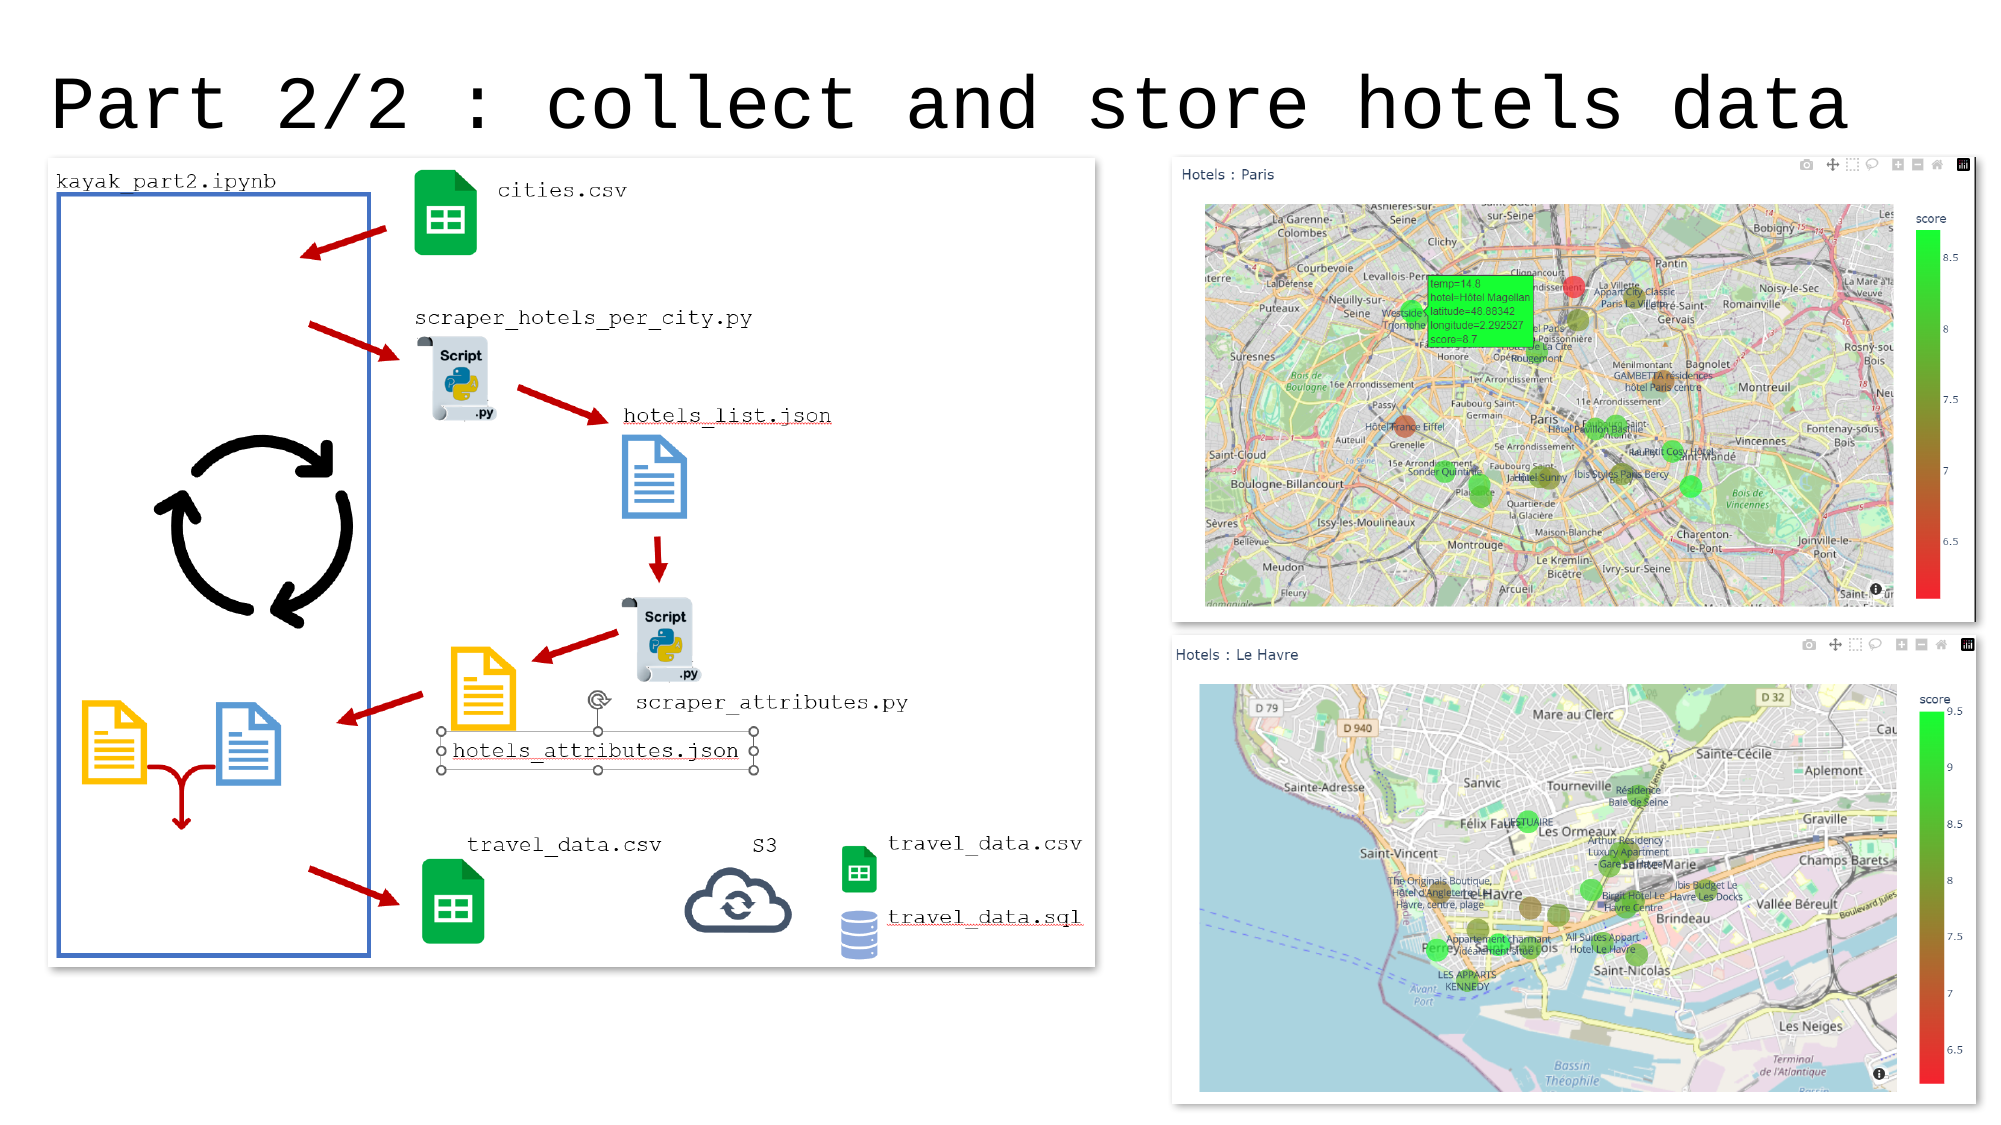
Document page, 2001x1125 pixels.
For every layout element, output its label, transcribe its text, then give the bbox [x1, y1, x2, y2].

picture [1172, 157, 1976, 622]
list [48, 158, 1095, 967]
title Part 2/2 : collect and store hotels data [35, 22, 1965, 187]
picture [1172, 635, 1976, 1104]
